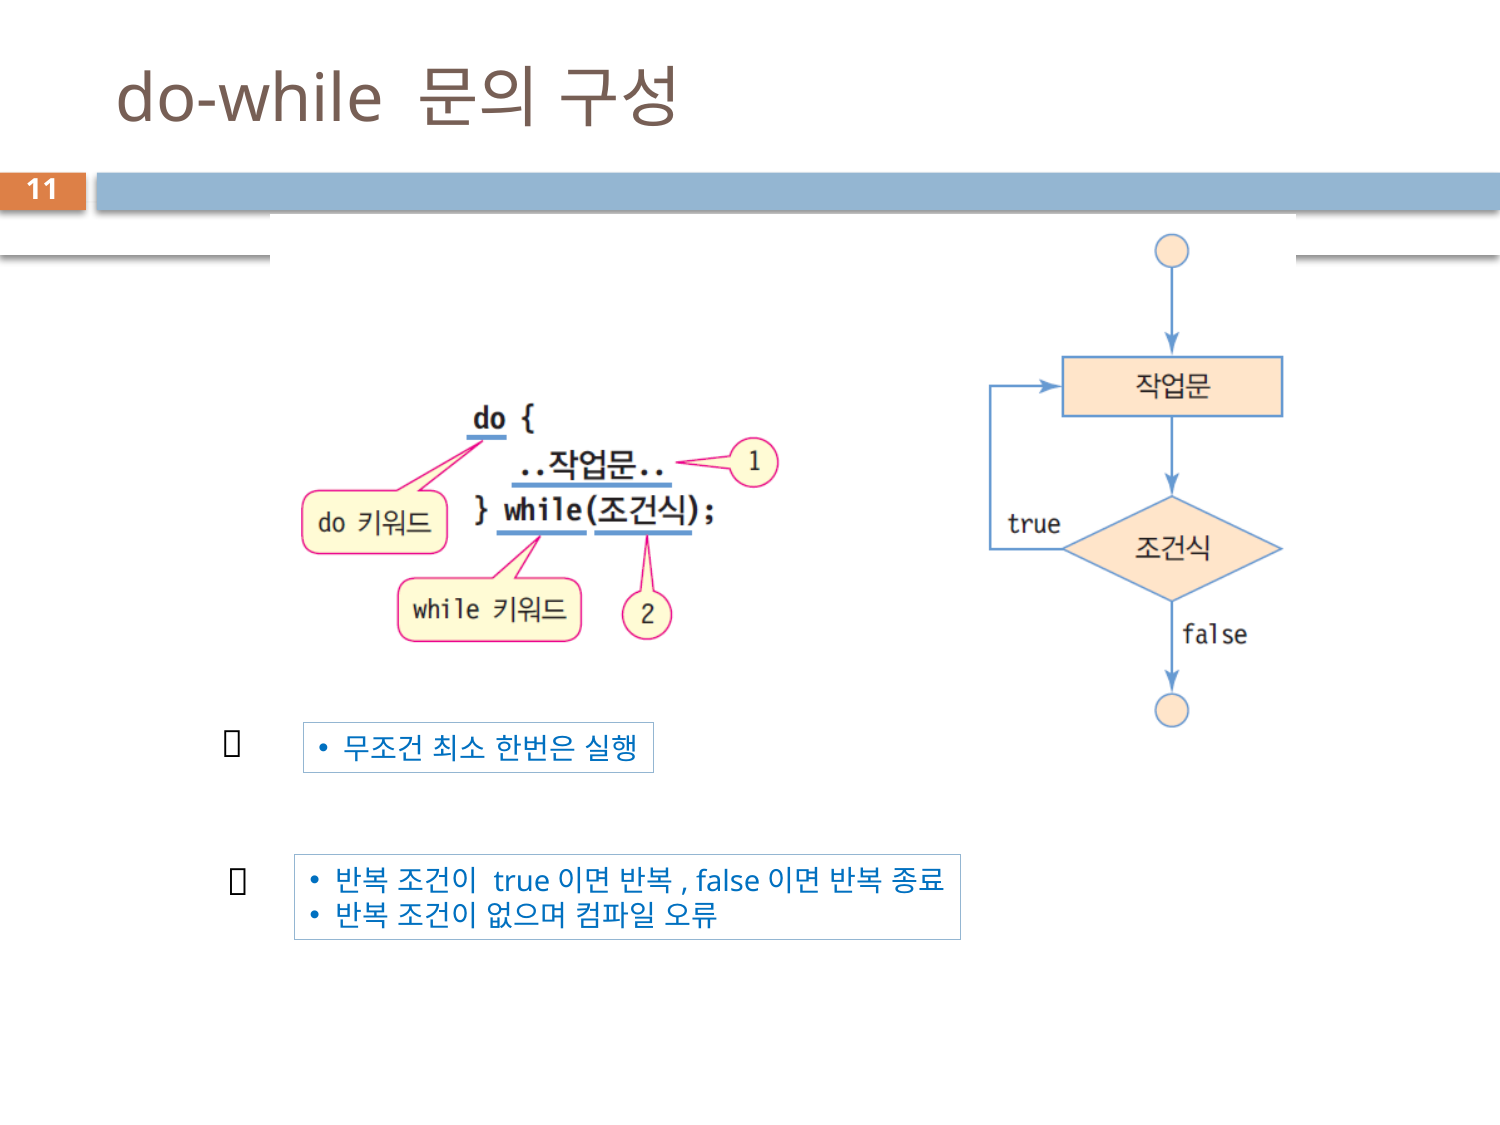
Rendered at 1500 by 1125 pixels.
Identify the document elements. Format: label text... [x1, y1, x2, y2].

text_box 반복 조건이 true이면 반복, false이면 반복 종료 반복 조건이 없으며 컴파일 오류 [294, 854, 961, 940]
text_box 무조건 최소 한번은 실행 [303, 763, 654, 773]
picture [269, 214, 1297, 754]
slide_number 11 [0, 170, 87, 211]
title do-while 문의 구성 [100, 37, 1438, 153]
text_box  [211, 850, 265, 911]
text_box  [205, 712, 265, 773]
